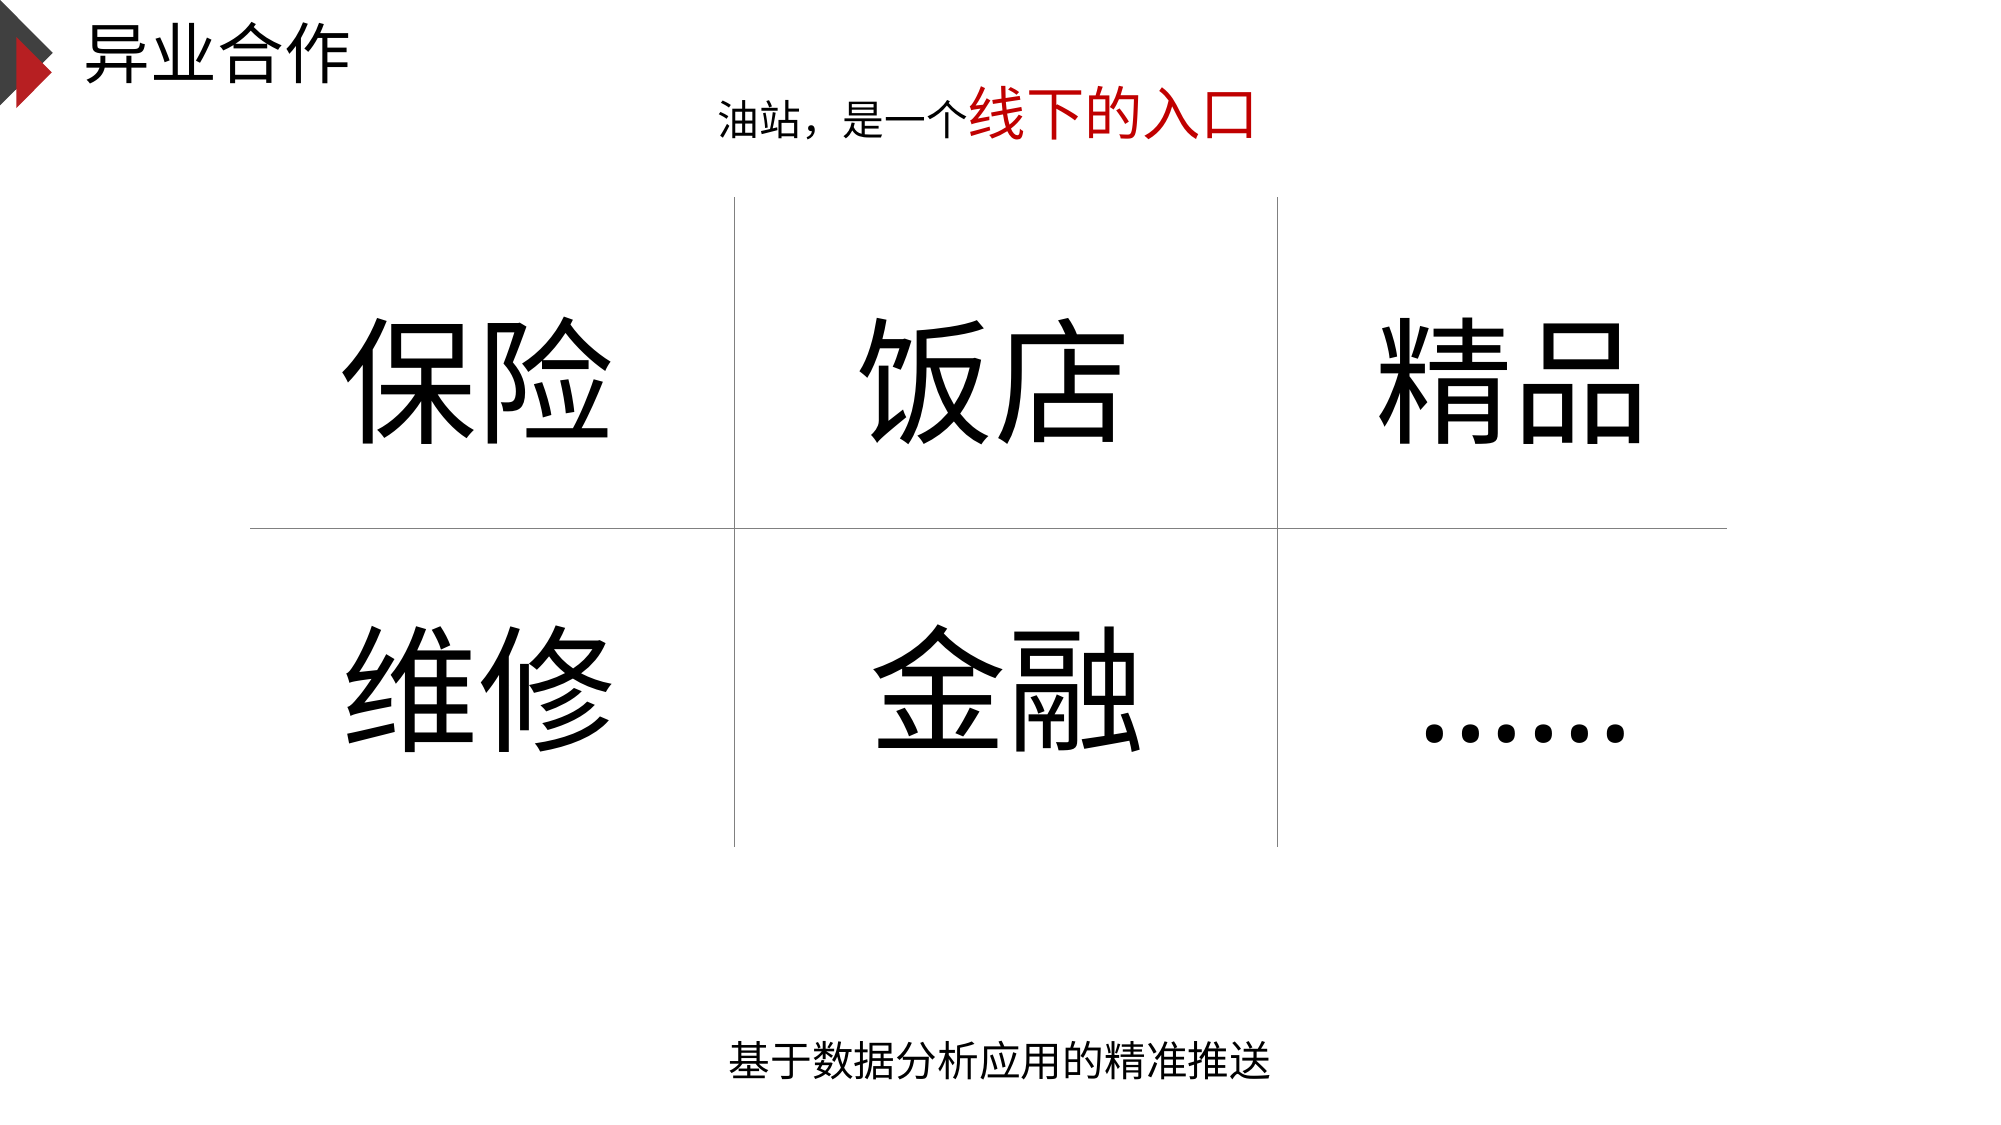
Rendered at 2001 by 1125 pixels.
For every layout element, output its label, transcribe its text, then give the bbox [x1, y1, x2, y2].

text_box 维修 [326, 596, 658, 777]
text_box 金融 [842, 596, 1173, 777]
text_box 基于数据分析应用的精准推送 [192, 1027, 1808, 1092]
text_box …… [1360, 596, 1691, 777]
text_box 精品 [1360, 288, 1947, 469]
text_box 饭店 [842, 288, 1173, 469]
text_box 保险 [324, 288, 656, 469]
text_box 油站，是一个线下的入口 [180, 69, 1797, 155]
title 异业合作 [69, 13, 1474, 92]
